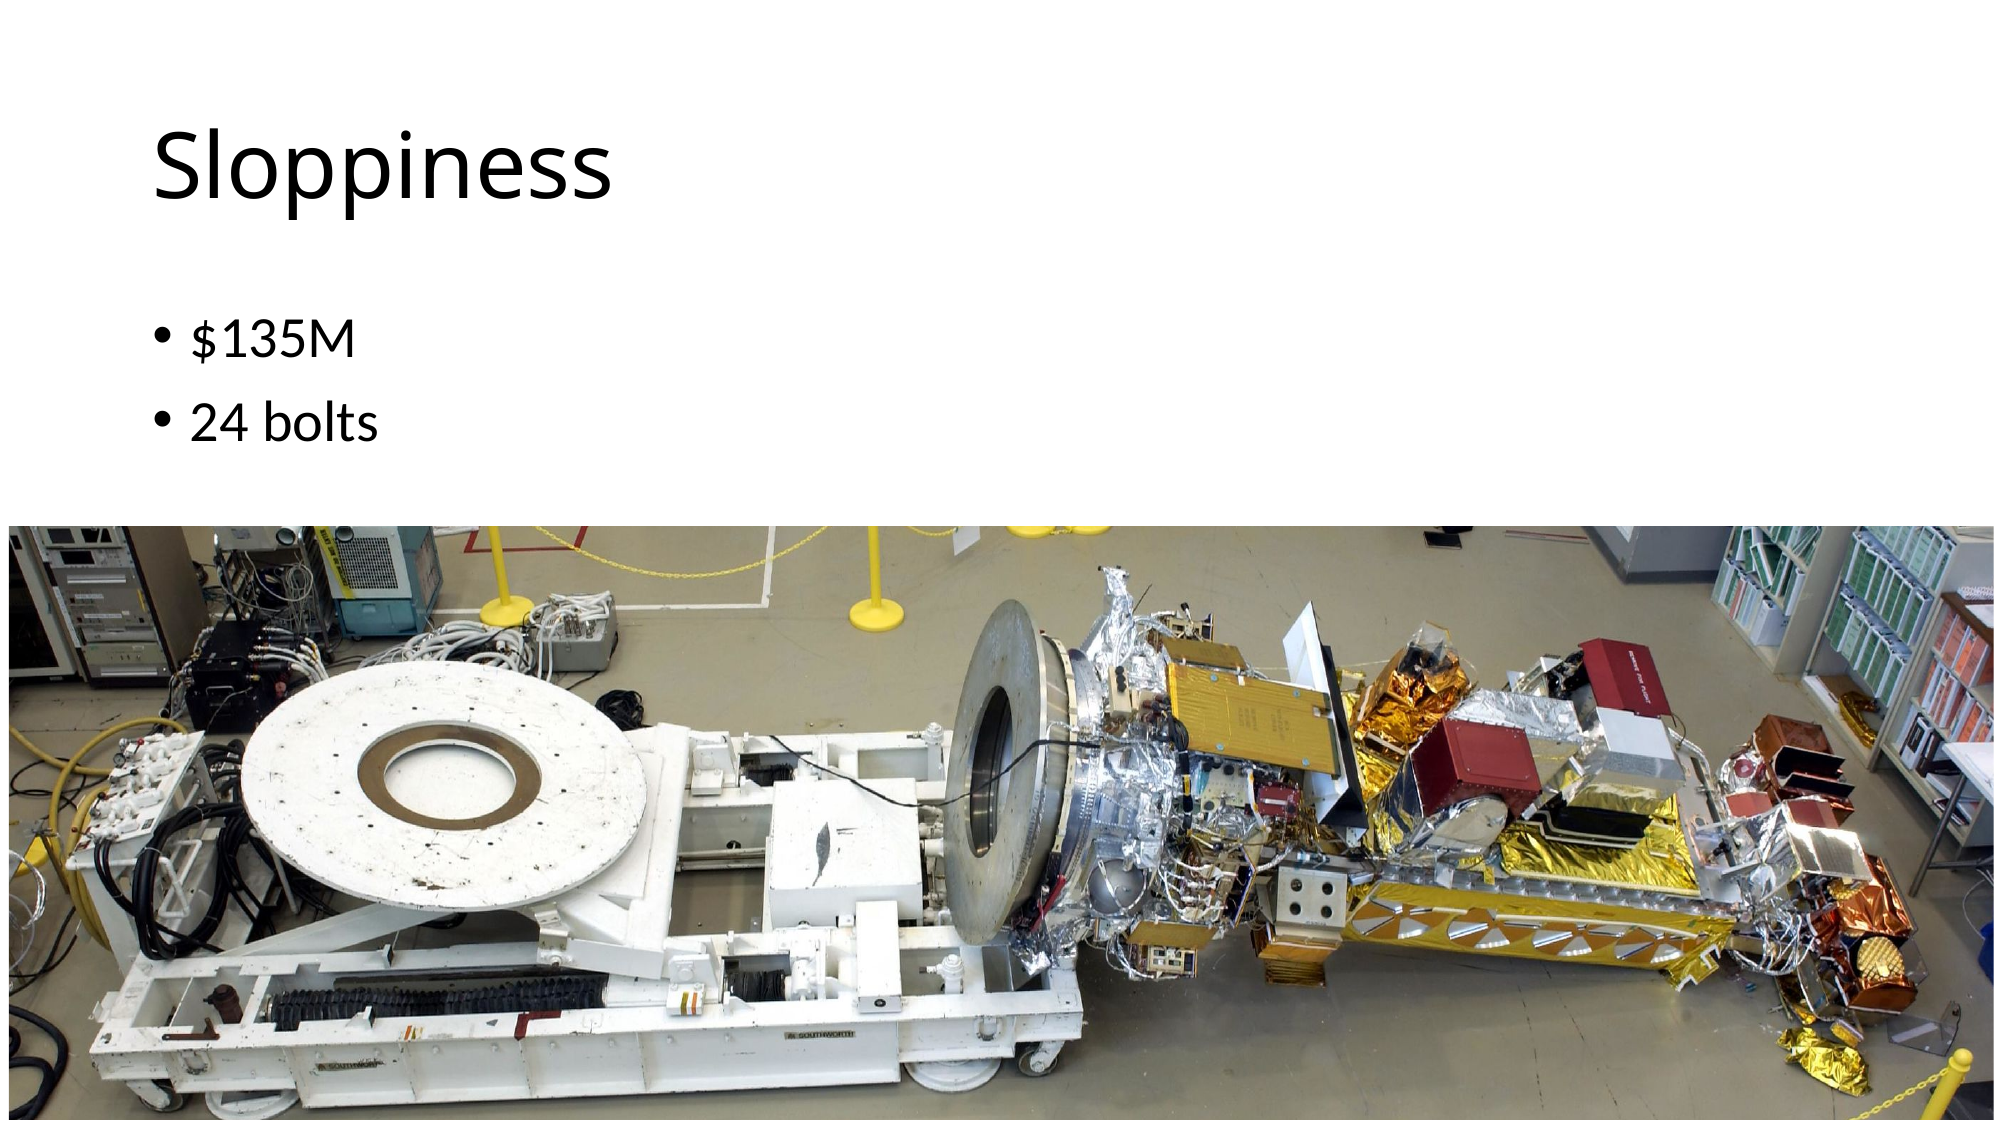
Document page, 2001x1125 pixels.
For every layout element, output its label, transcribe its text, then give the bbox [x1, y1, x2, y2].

list $135M 24 bolts [137, 299, 1863, 526]
picture [8, 526, 1994, 1120]
title Sloppiness [137, 59, 1863, 278]
